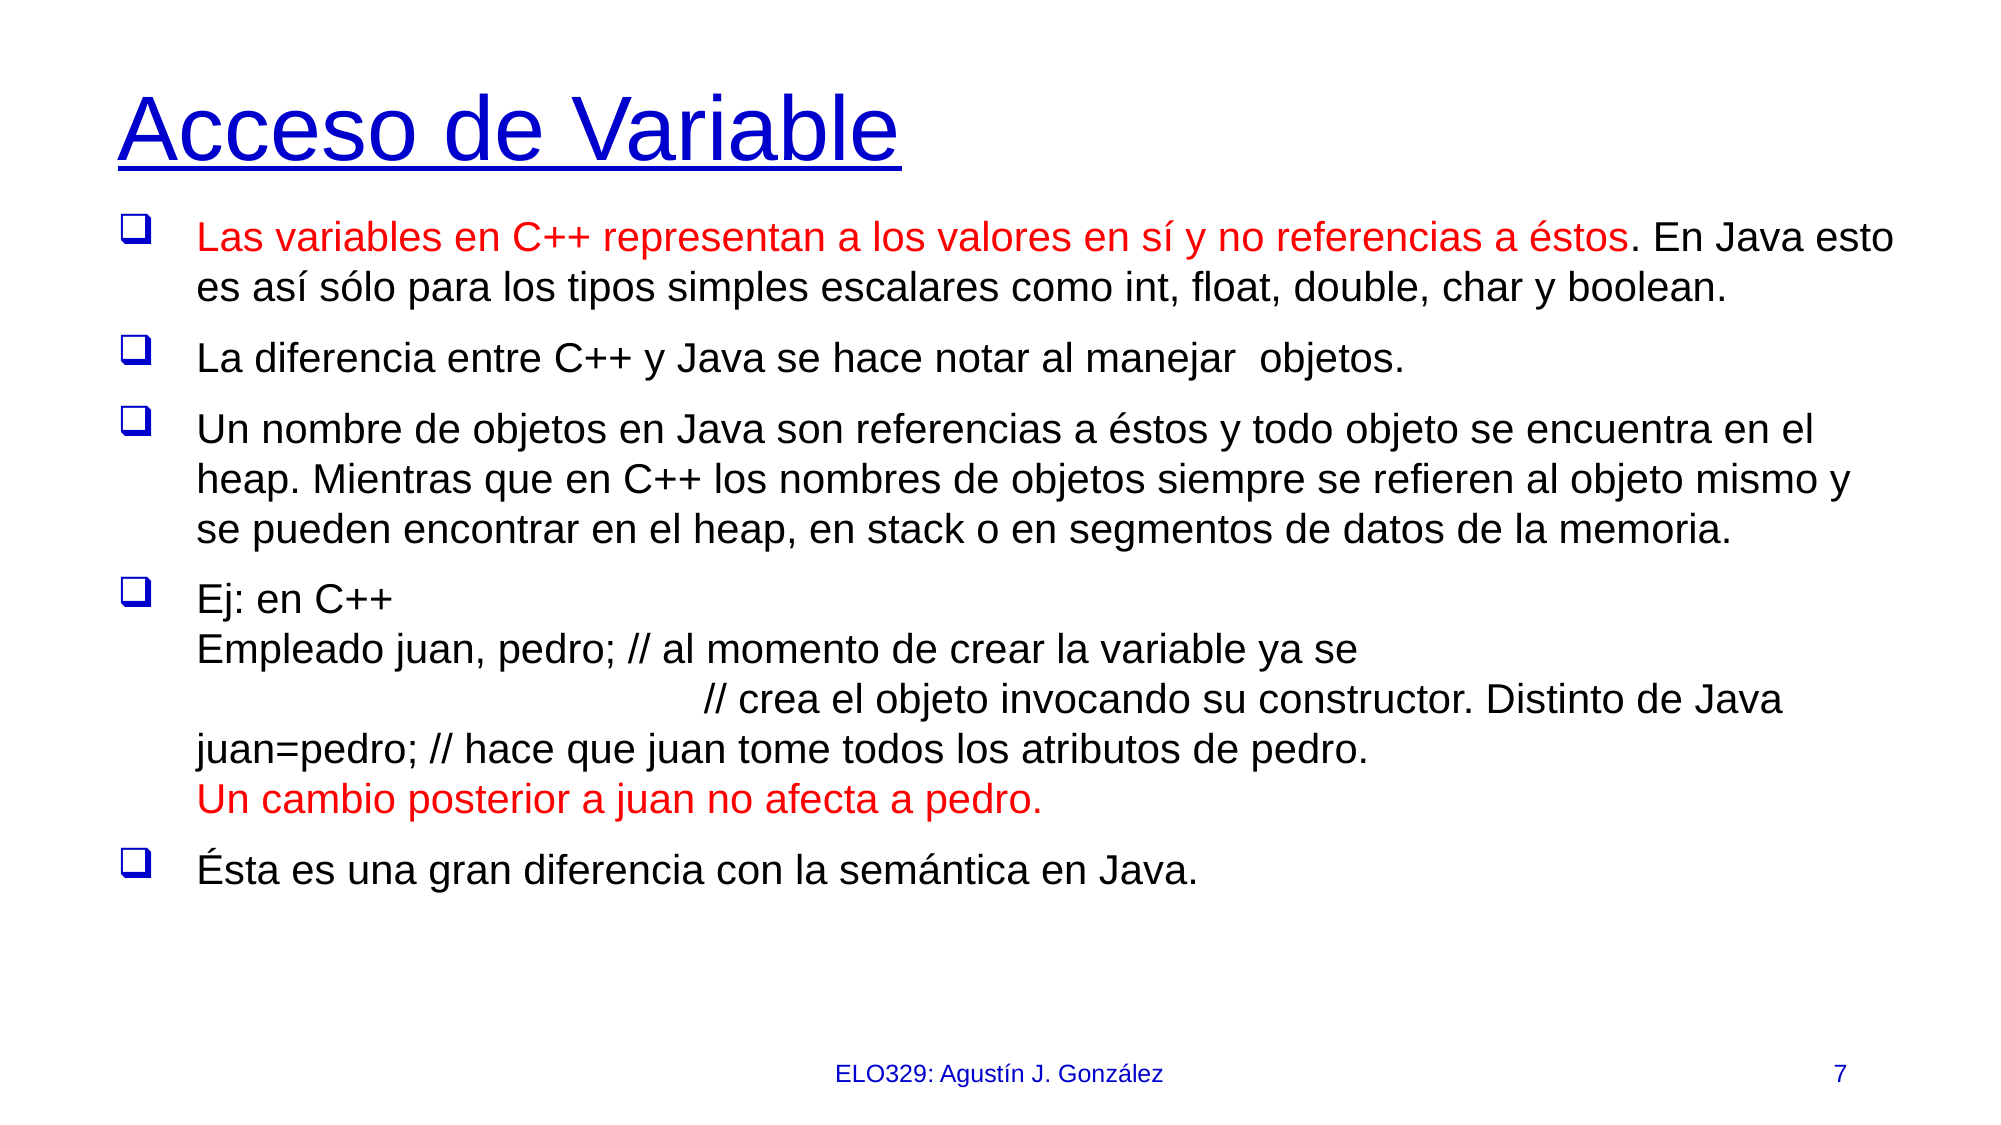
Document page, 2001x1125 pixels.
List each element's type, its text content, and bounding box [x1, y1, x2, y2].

slide_number 7 [1412, 1042, 1863, 1103]
title Acceso de Variable [102, 59, 1915, 202]
list Las variables en C++ representan a los valores en sí y no referencias a éstos. En Java esto es así sólo para los tipos simples escalares como int, float, double, char y boolean. La diferencia entre C++ y Java se hace notar al manejar objetos. Un nombre de objetos en Java son referencias a éstos y todo objeto se encuentra en el heap. Mientras que en C++ los nombres de objetos siempre se refieren al objeto mismo y se pueden encontrar en el heap, en stack o en segmentos de datos de la memoria. Ej: en C++ Empleado juan, pedro; // al momento de crear la variable ya se // crea el objeto invocando su constructor. Distinto de Java juan=pedro; // hace que juan tome todos los atributos de pedro. Un cambio posterior a juan no afecta a pedro. Ésta es una gran diferencia con la semántica en Java. [102, 202, 1915, 1083]
footer ELO329: Agustín J. González [662, 1042, 1338, 1103]
